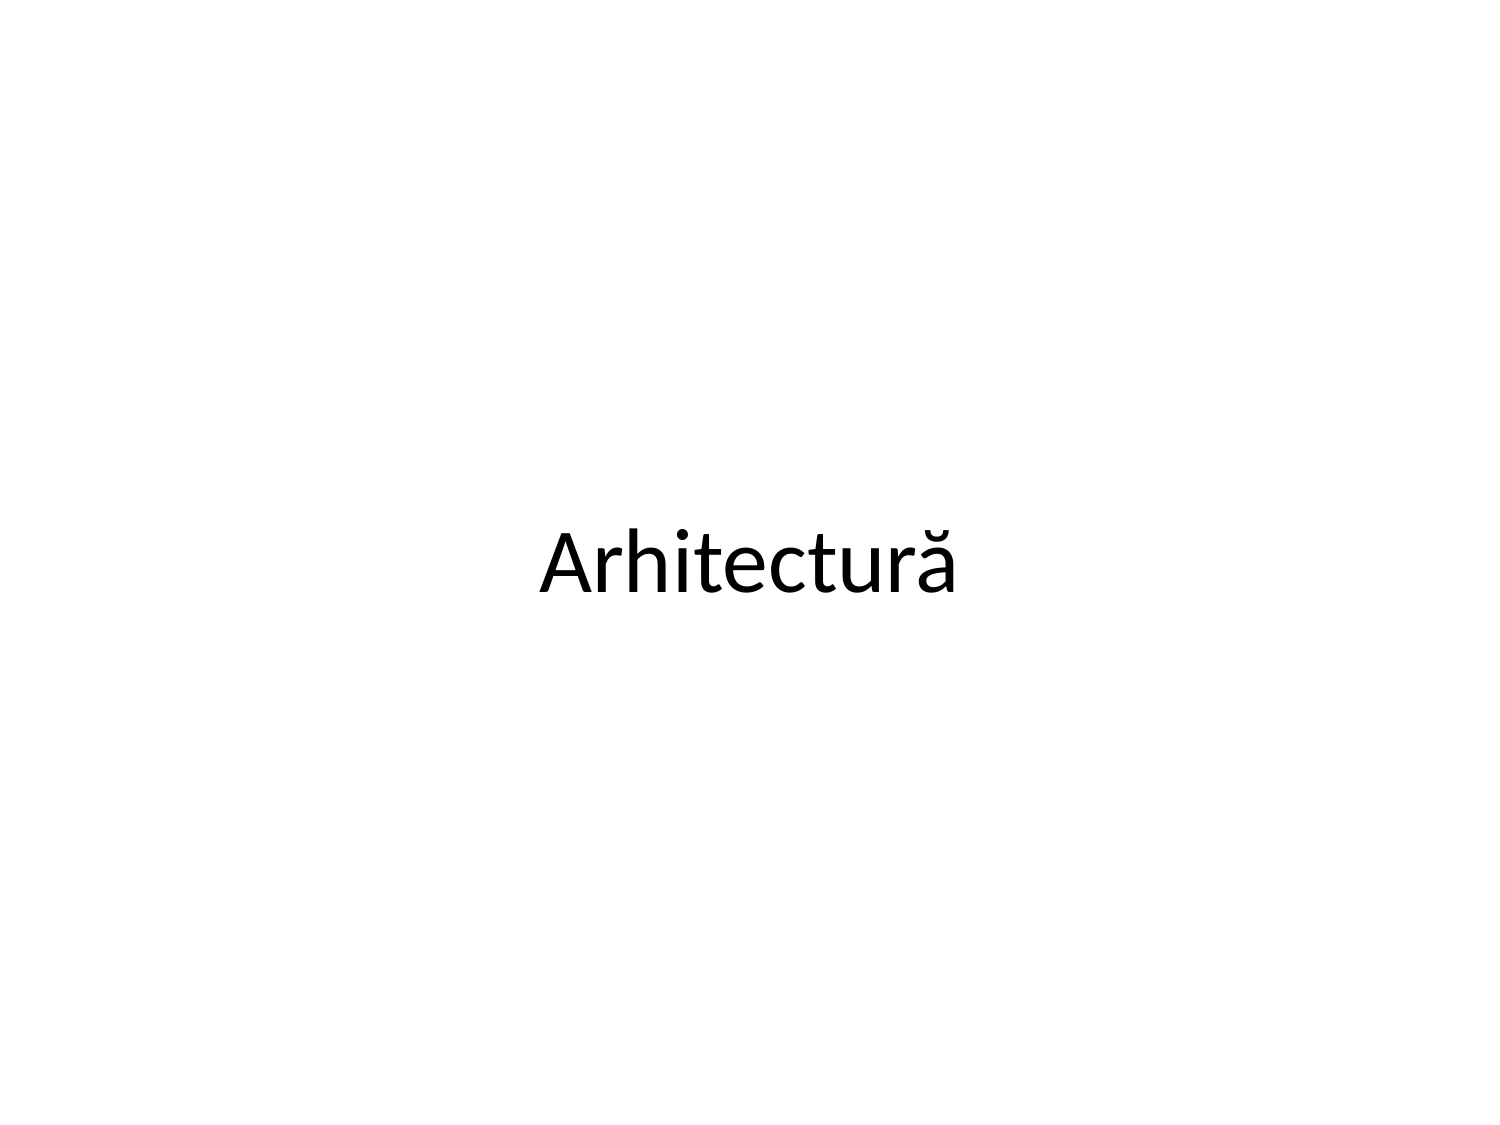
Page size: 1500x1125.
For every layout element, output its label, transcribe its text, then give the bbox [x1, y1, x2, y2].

title Arhitectură [75, 462, 1425, 650]
